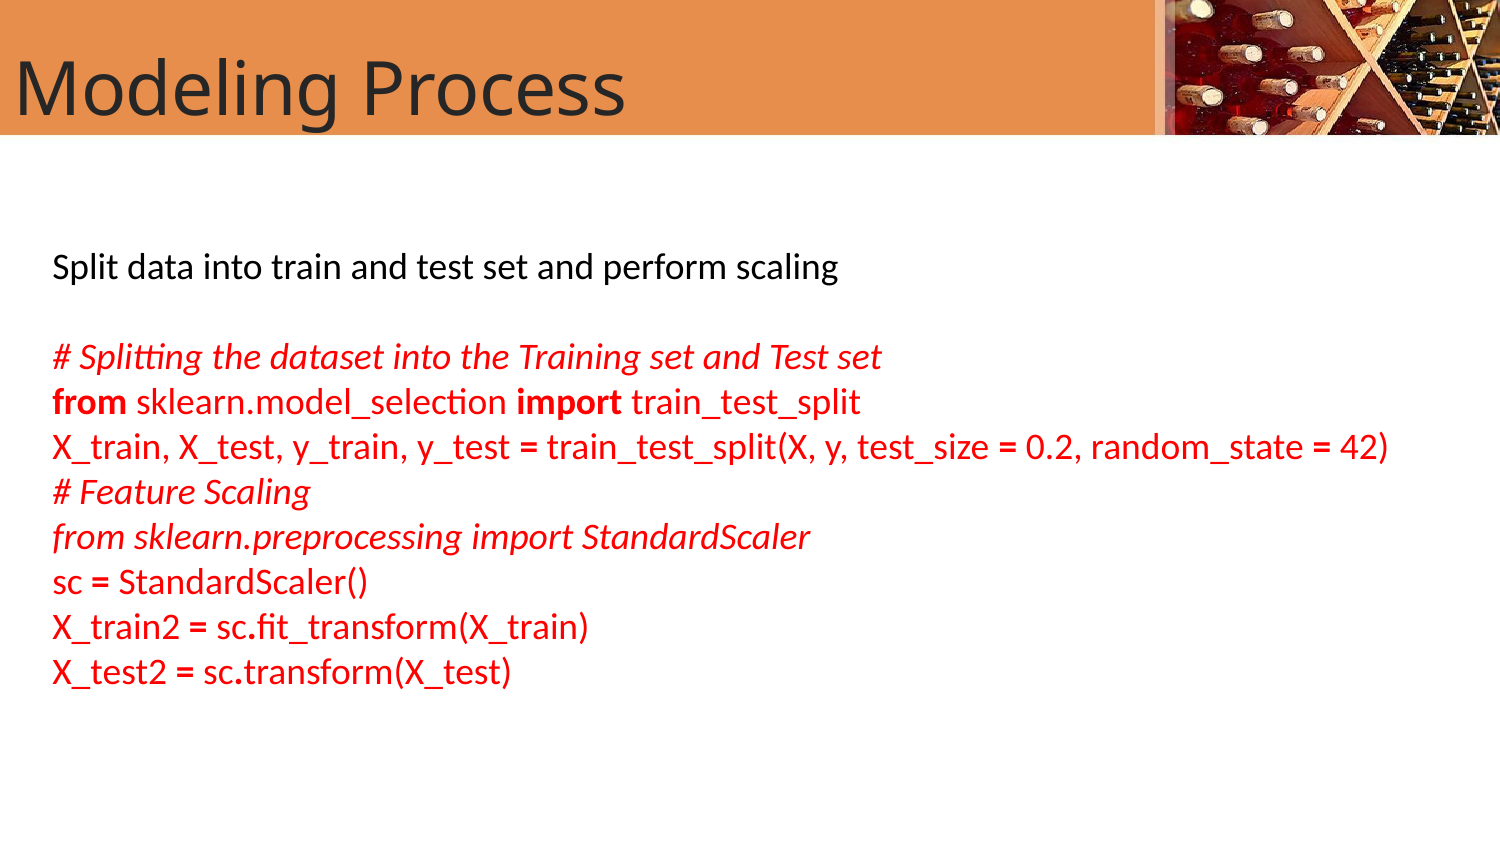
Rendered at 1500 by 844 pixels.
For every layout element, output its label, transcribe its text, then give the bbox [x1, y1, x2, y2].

text_box [0, 134, 1500, 844]
text_box [24, 158, 1469, 819]
text_box [0, 2, 1500, 134]
text_box Split data into train and test set and perform scaling # Splitting the dataset into the Training set and Test set from sklearn.model_selection import train_test_split X_train, X_test, y_train, y_test = train_test_split(X, y, test_size = 0.2, random_state = 42) # Feature Scaling from sklearn.preprocessing import StandardScaler sc = StandardScaler() X_train2 = sc.fit_transform(X_train) X_test2 = sc.transform(X_test) [37, 234, 1413, 700]
text_box Modeling Process [14, 25, 863, 131]
